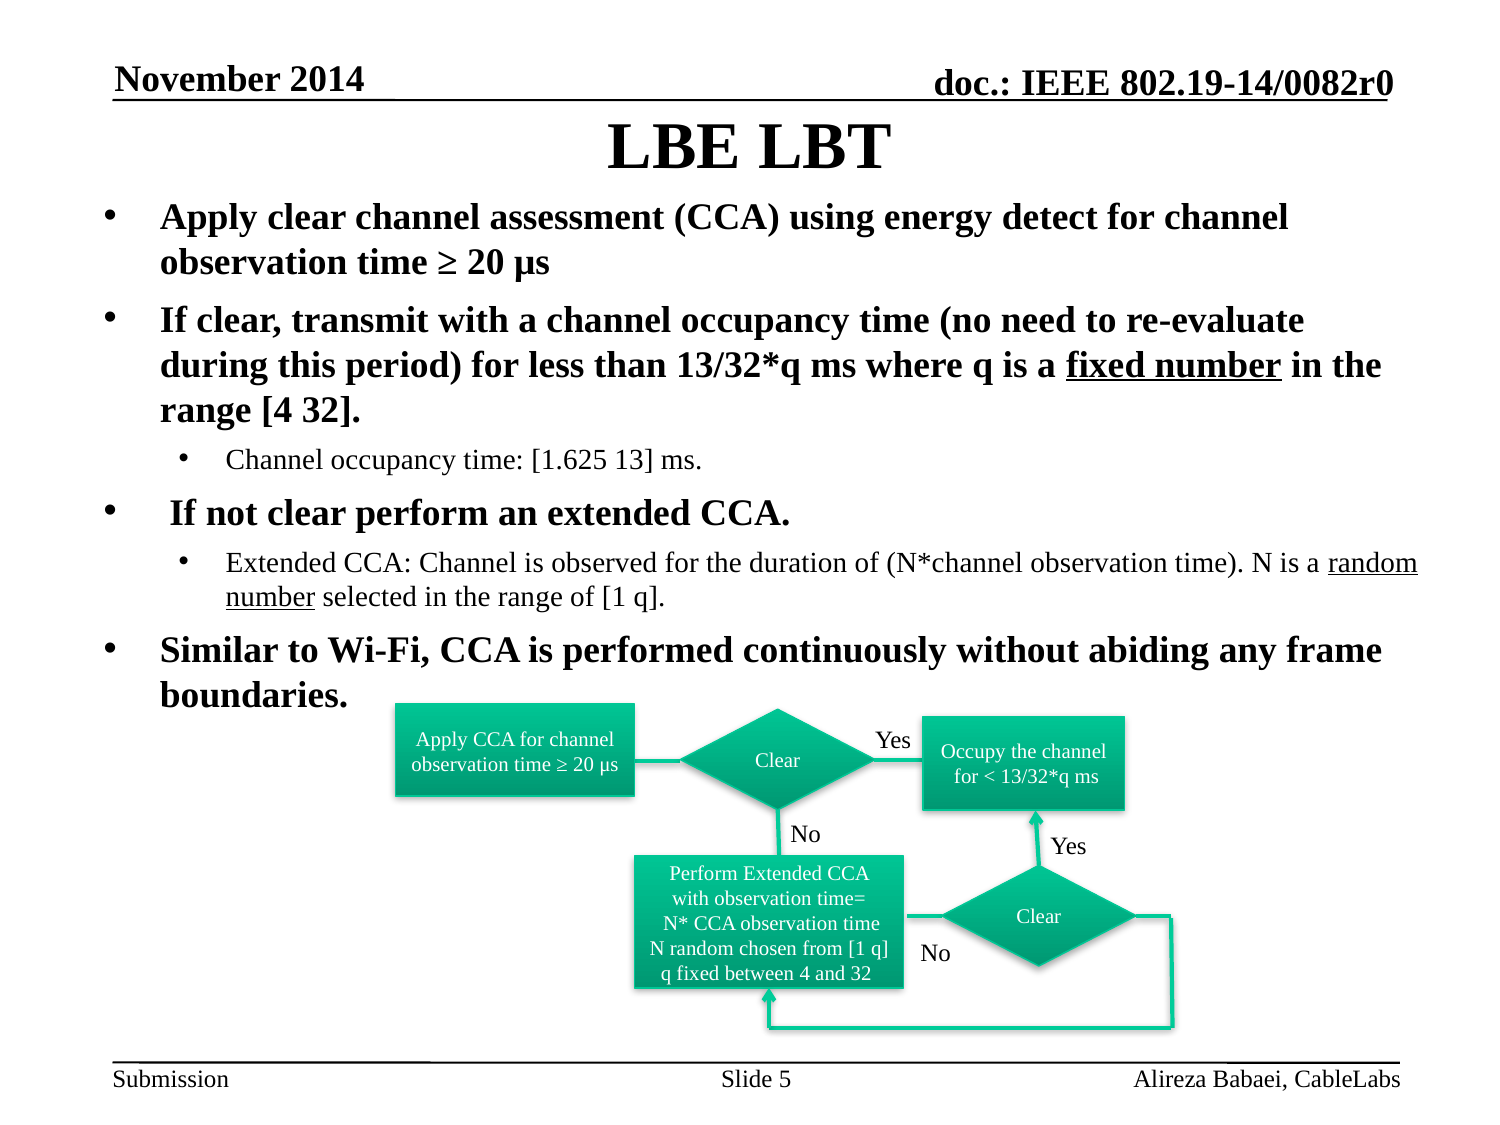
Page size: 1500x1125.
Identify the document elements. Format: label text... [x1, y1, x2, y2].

title LBE LBT [112, 54, 1388, 184]
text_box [395, 703, 1188, 1029]
slide_number Slide 5 [712, 1061, 800, 1123]
footer Alireza Babaei, CableLabs [878, 1061, 1402, 1093]
list Apply clear channel assessment (CCA) using energy detect for channel observation time ≥ 20 μs If clear, transmit with a channel occupancy time (no need to re-evaluate during this period) for less than 13/32*q ms where q is a fixed number in the range [4 32]. Channel occupancy time: [1.625 13] ms. If not clear perform an extended CCA. Extended CCA: Channel is observed for the duration of (N*channel observation time). N is a random number selected in the range of [1 q]. Similar to Wi-Fi, CCA is performed continuously without abiding any frame boundaries. [88, 184, 1436, 764]
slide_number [114, 54, 493, 100]
